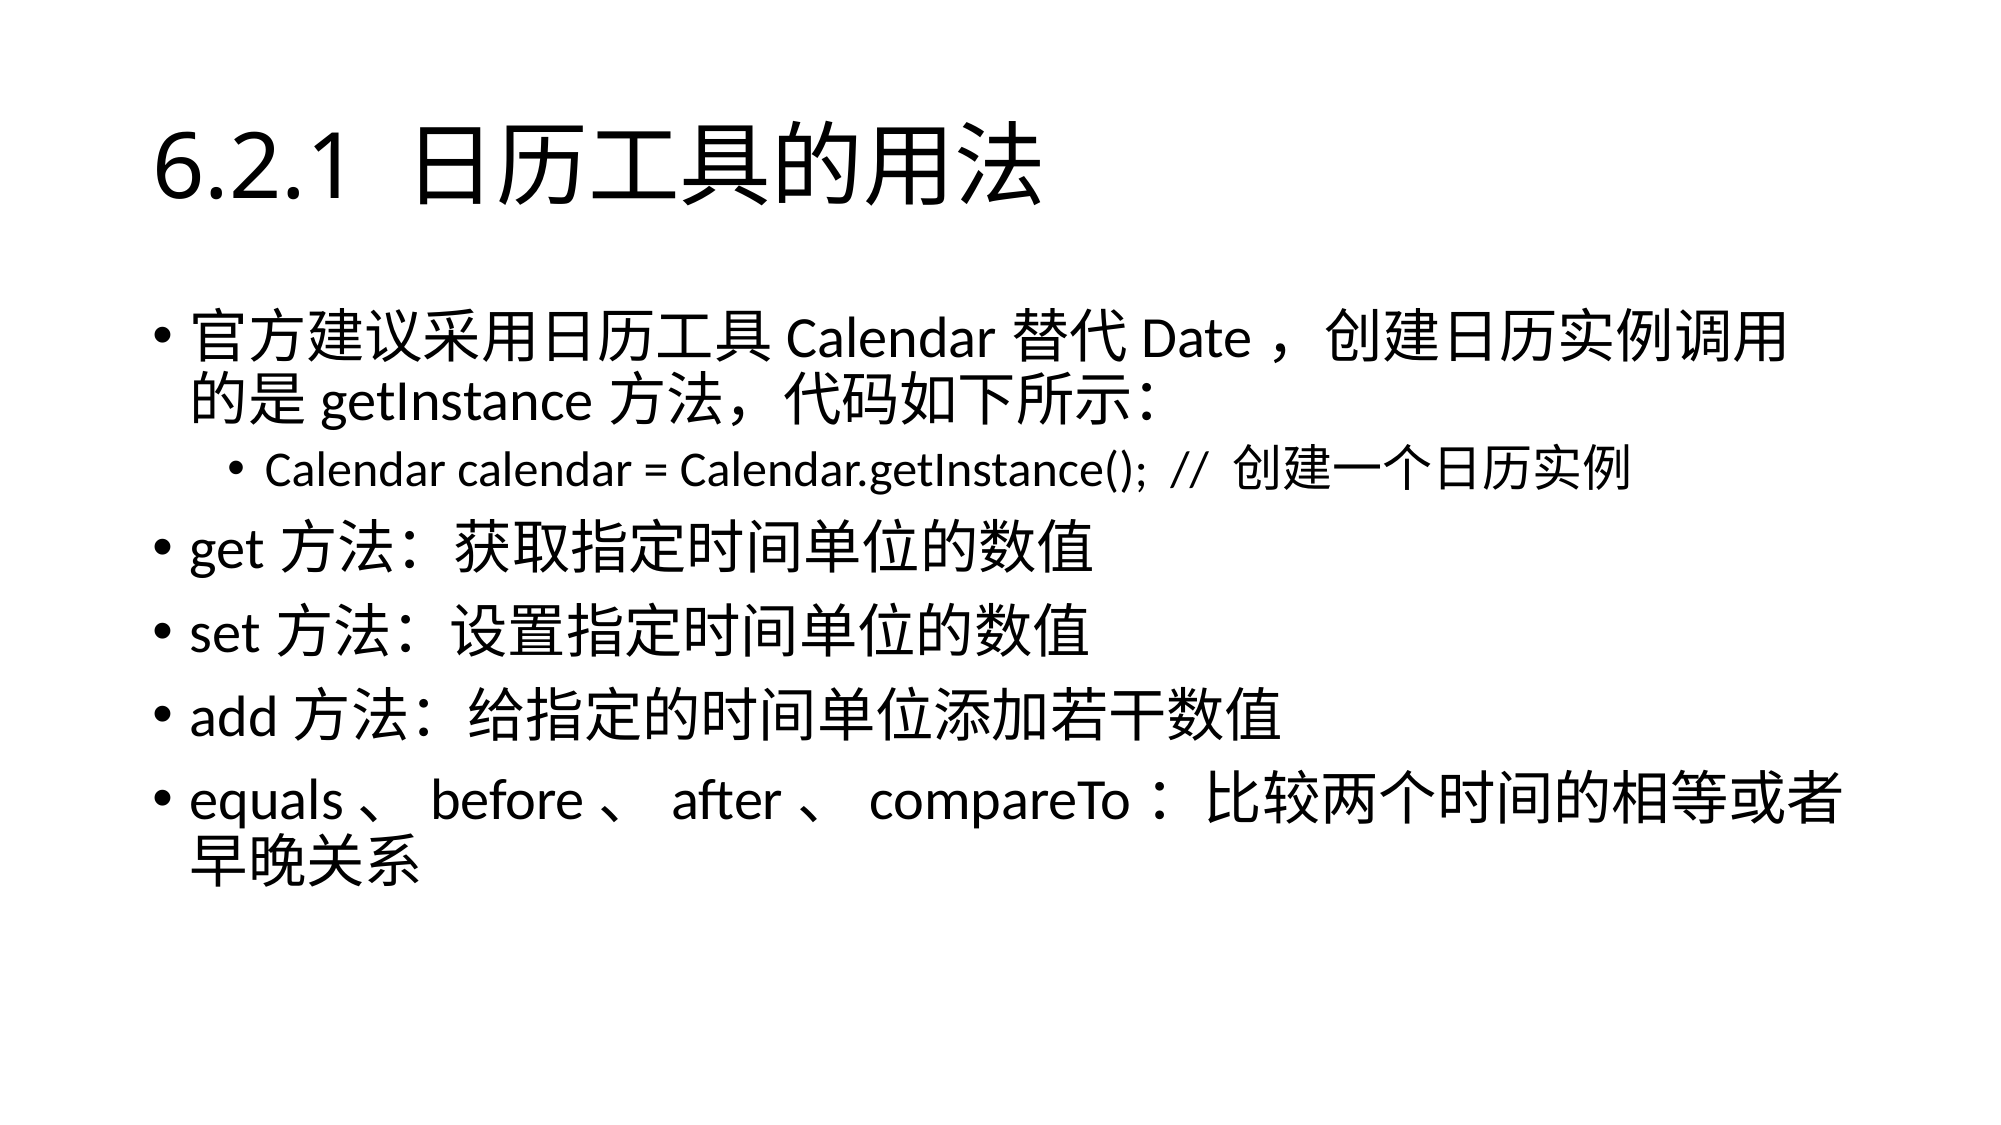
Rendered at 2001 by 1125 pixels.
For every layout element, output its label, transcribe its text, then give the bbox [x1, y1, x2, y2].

list 官方建议采用日历工具Calendar替代Date，创建日历实例调用的是getInstance方法，代码如下所示： Calendar calendar = Calendar.getInstance(); // 创建一个日历实例 get方法：获取指定时间单位的数值 set方法：设置指定时间单位的数值 add方法：给指定的时间单位添加若干数值 equals、before、after、compareTo：比较两个时间的相等或者早晚关系 [137, 299, 1863, 1014]
title 6.2.1 日历工具的用法 [137, 59, 1863, 278]
